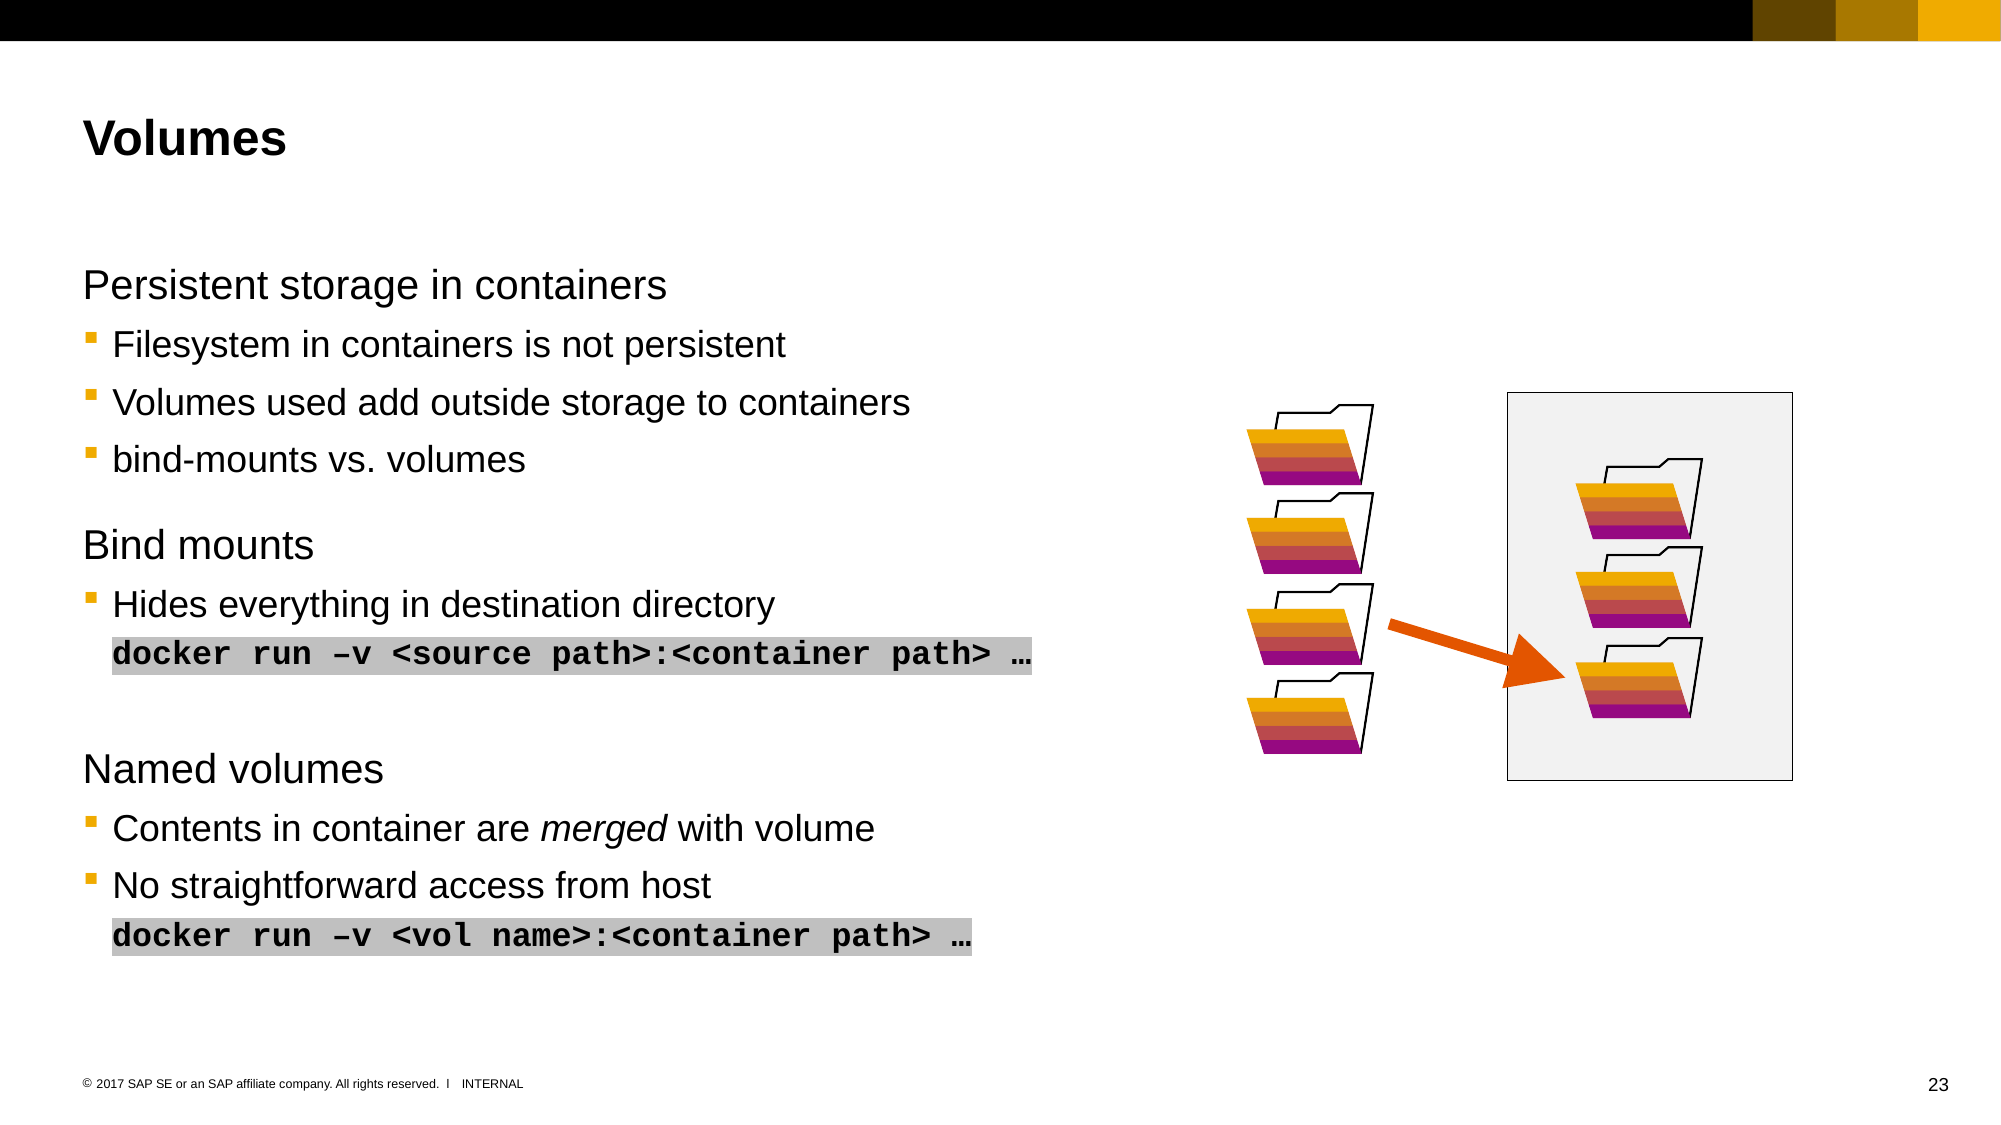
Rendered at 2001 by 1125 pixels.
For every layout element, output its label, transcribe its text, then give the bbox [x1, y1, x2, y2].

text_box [1236, 368, 1793, 790]
list Persistent storage in containers Filesystem in containers is not persistent Volumes used add outside storage to containers bind-mounts vs. volumes Bind mounts Hides everything in destination directory docker run –v <source path>:<container path> … Named volumes Contents in container are merged with volume No straightforward access from host docker run –v <vol name>:<container path> … [82, 257, 1918, 952]
title Volumes [82, 104, 1918, 166]
